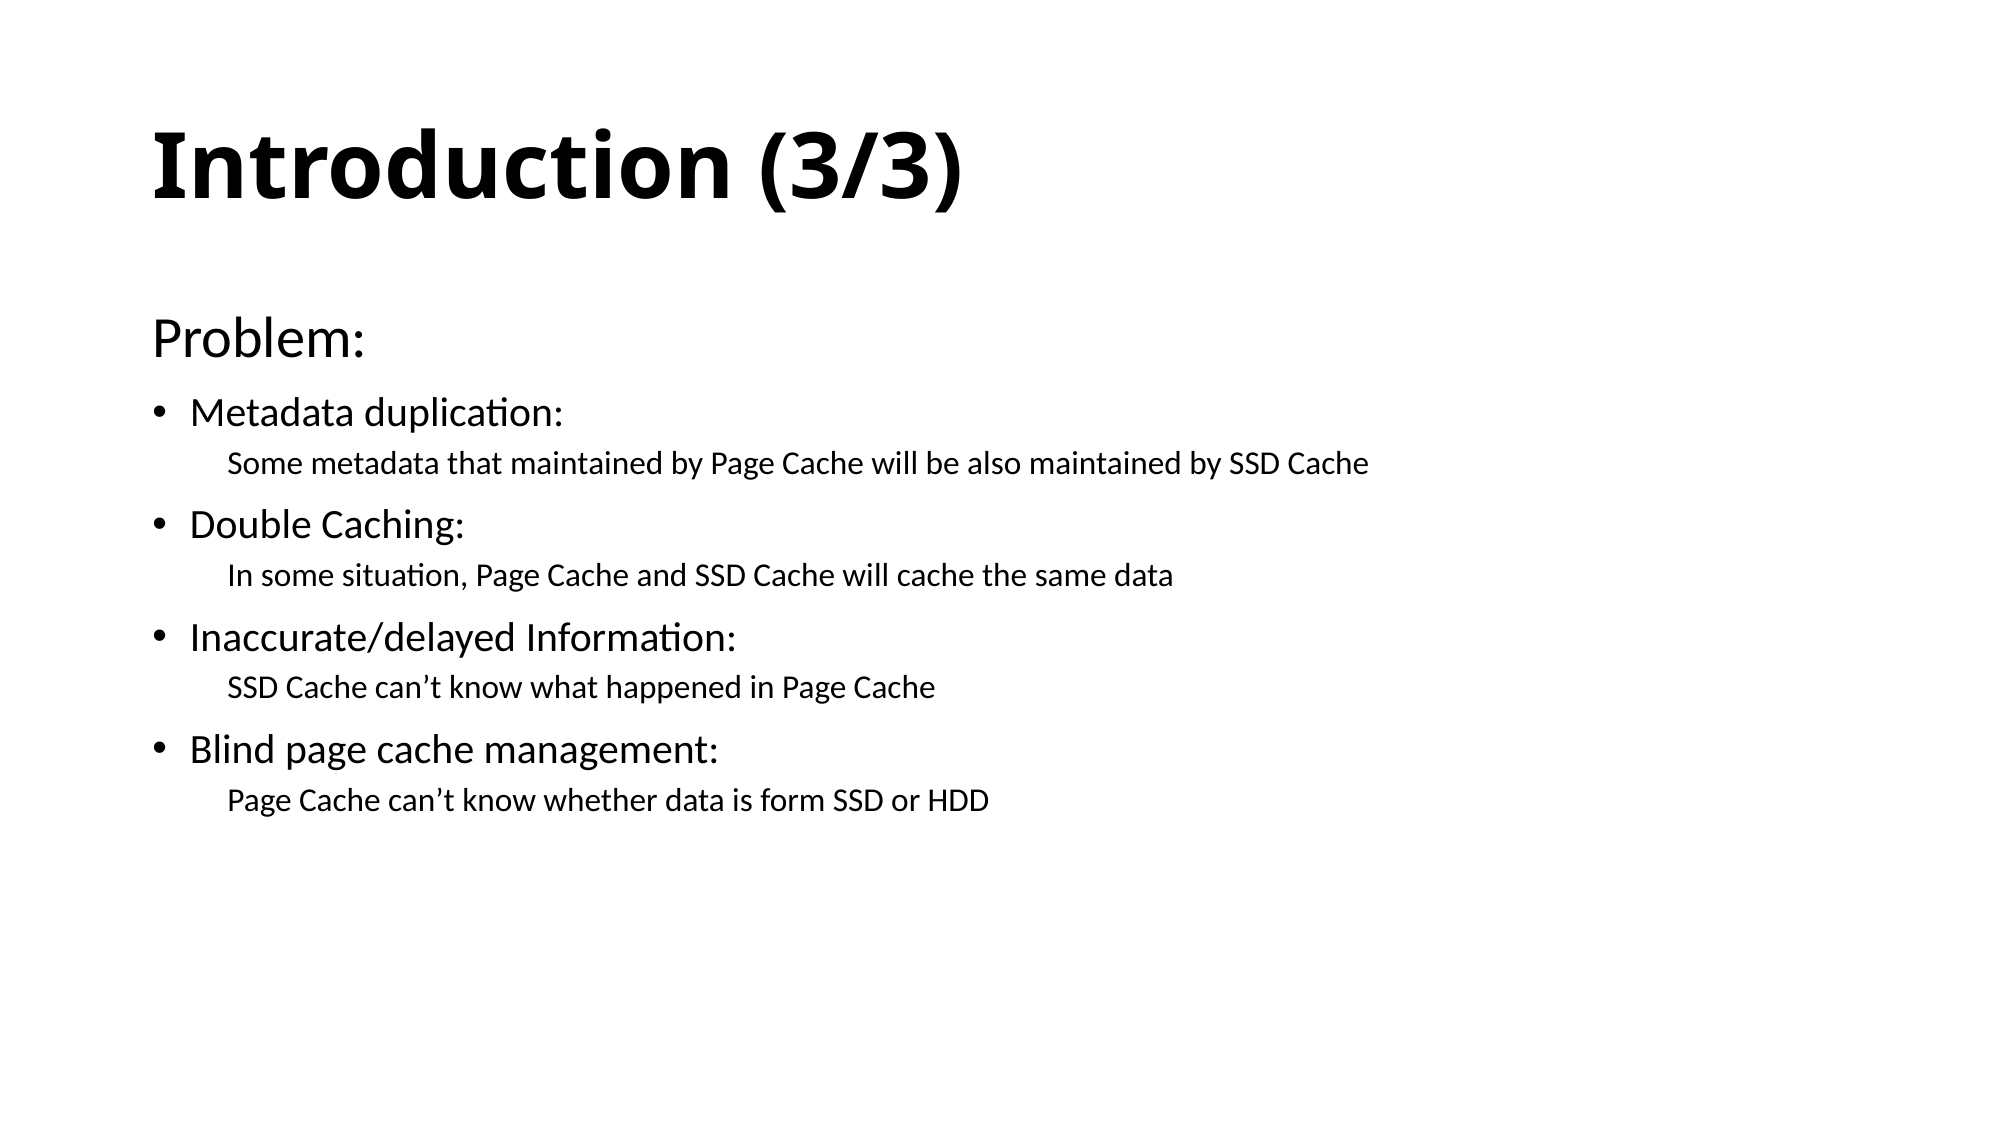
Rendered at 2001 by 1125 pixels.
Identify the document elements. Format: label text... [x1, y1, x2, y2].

title Introduction (3/3) [137, 59, 1863, 278]
list Problem: Metadata duplication: Some metadata that maintained by Page Cache will be also maintained by SSD Cache Double Caching: In some situation, Page Cache and SSD Cache will cache the same data Inaccurate/delayed Information: SSD Cache can’t know what happened in Page Cache Blind page cache management: Page Cache can’t know whether data is form SSD or HDD [137, 299, 1863, 1014]
